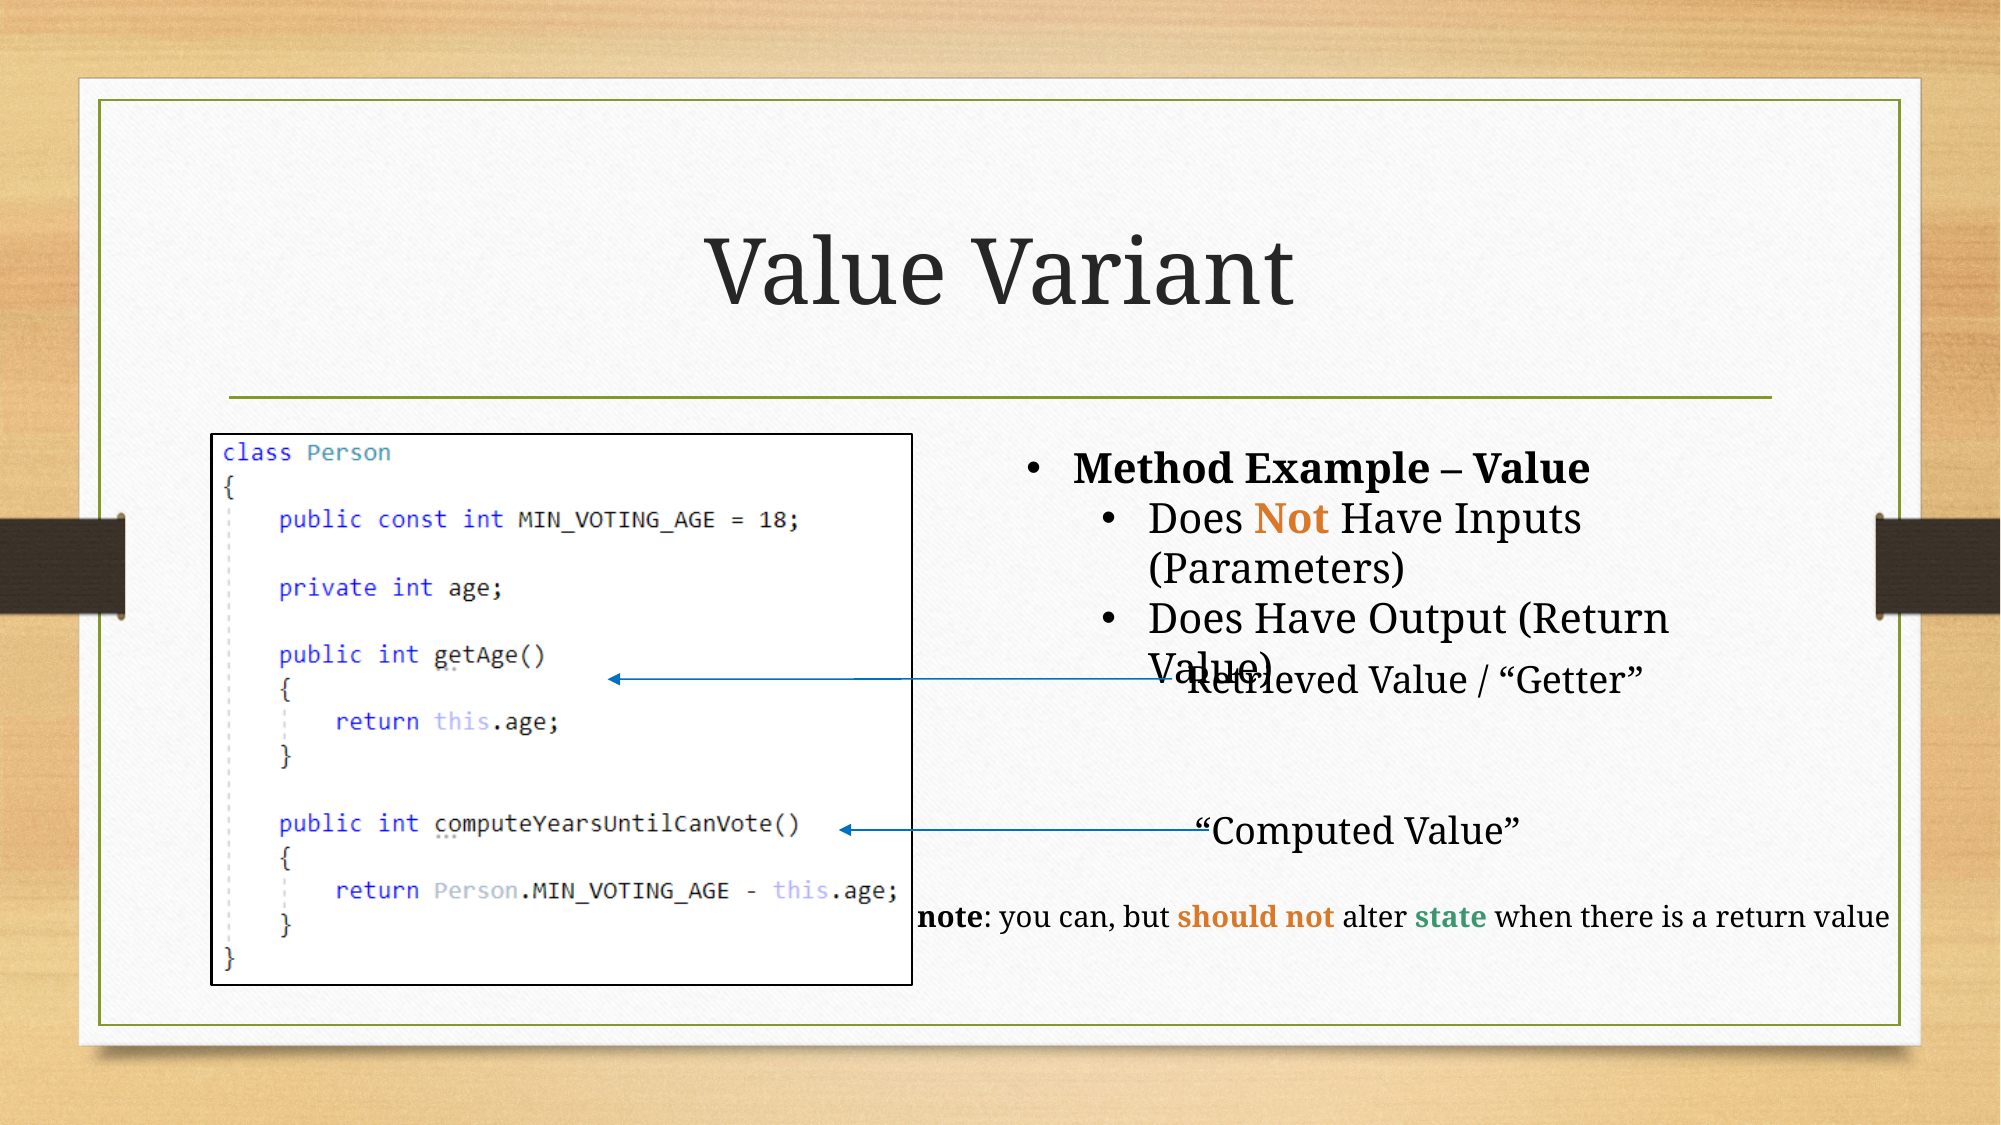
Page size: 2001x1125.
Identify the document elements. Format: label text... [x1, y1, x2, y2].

picture [0, 0, 2001, 1125]
text_box Method Example – Value Does Not Have Inputs (Parameters) Does Have Output (Return Value) [1011, 434, 1788, 700]
text_box Retrieved Value / “Getter” [1172, 648, 1660, 709]
text_box note: you can, but should not alter state when there is a return value [912, 891, 1906, 942]
title Value Variant [212, 161, 1788, 375]
text_box “Computed Value” [1179, 799, 1536, 860]
